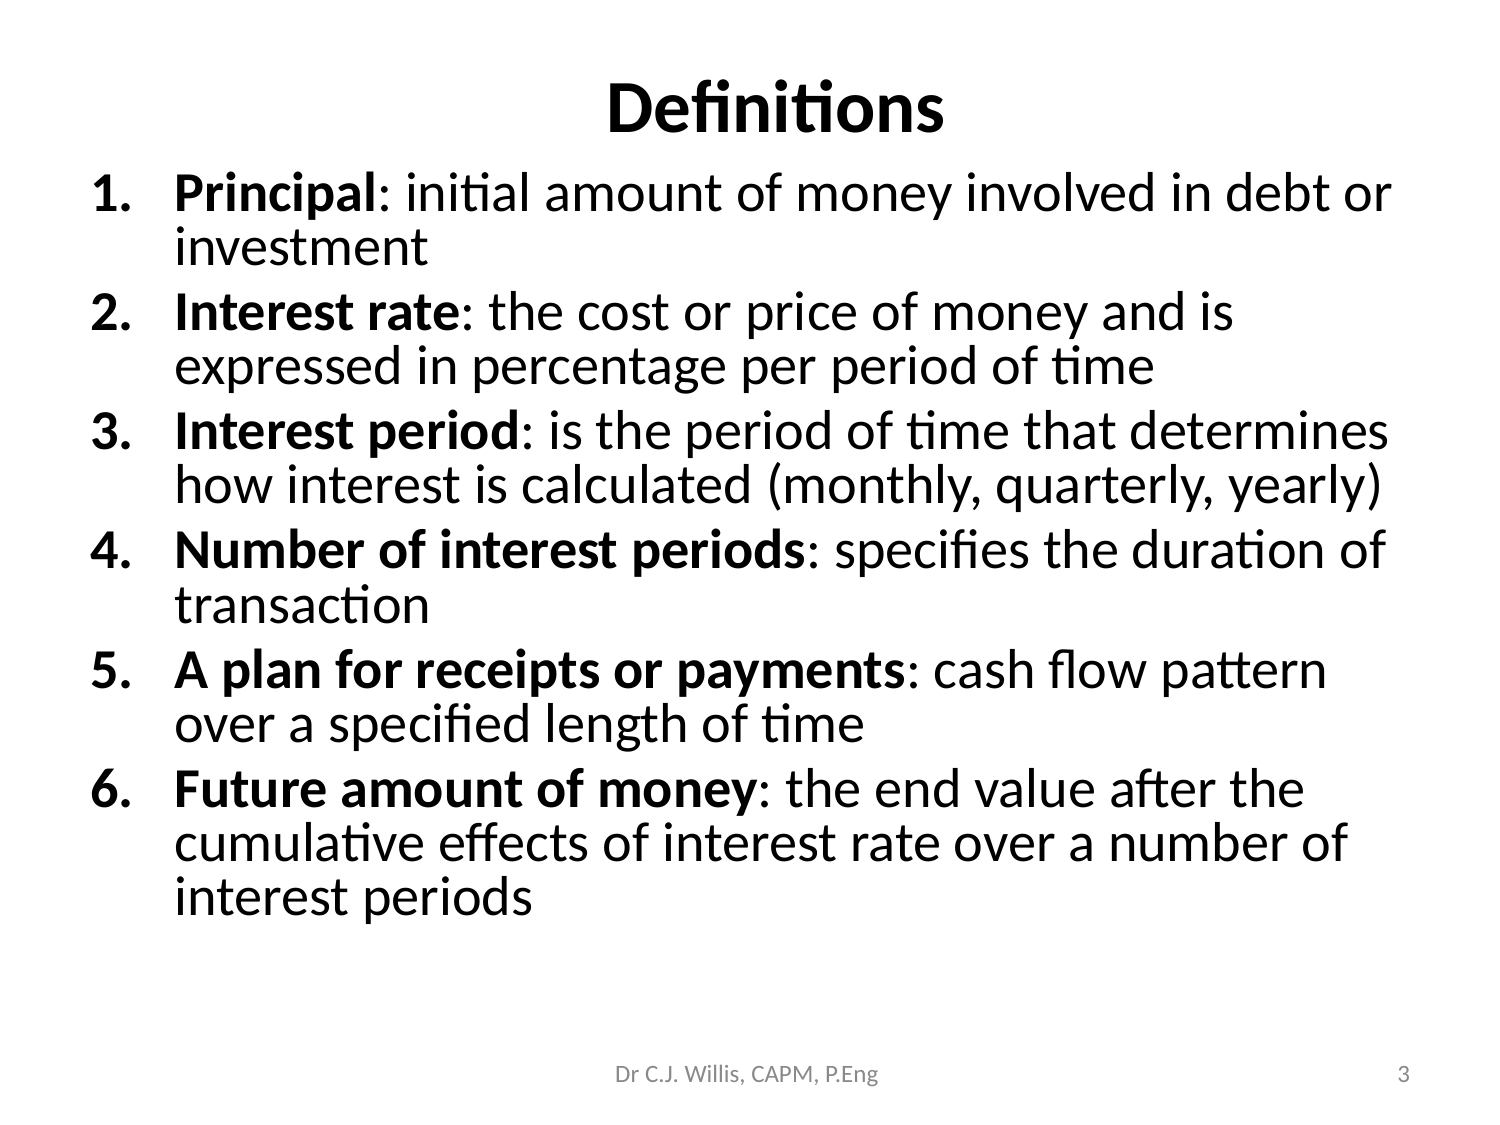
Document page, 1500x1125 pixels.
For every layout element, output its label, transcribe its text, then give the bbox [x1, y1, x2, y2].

text_box Dr C.J. Willis, CAPM, P.Eng [512, 1042, 988, 1103]
text_box ‹#› [1074, 1042, 1425, 1103]
title Definitions [109, 45, 1460, 161]
list Principal: initial amount of money involved in debt or investment Interest rate: the cost or price of money and is expressed in percentage per period of time Interest period: is the period of time that determines how interest is calculated (monthly, quarterly, yearly) Number of interest periods: specifies the duration of transaction A plan for receipts or payments: cash flow pattern over a specified length of time Future amount of money: the end value after the cumulative effects of interest rate over a number of interest periods [75, 160, 1425, 967]
